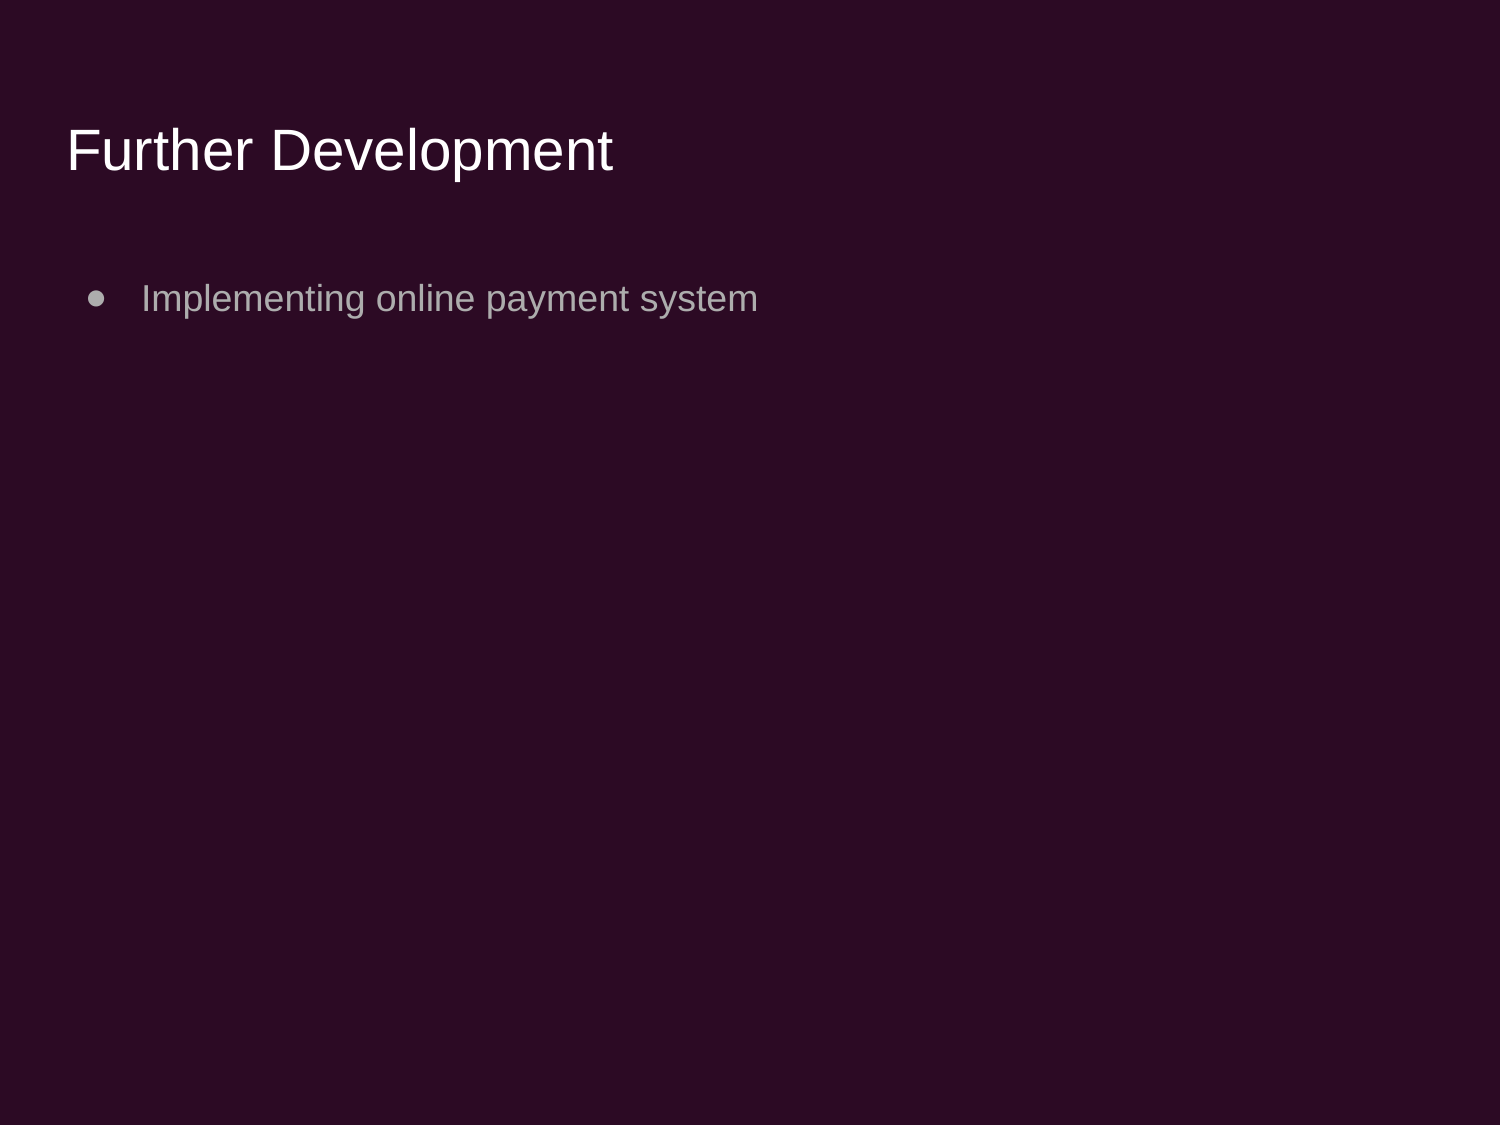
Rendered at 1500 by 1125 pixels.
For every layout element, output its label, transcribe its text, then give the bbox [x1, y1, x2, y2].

list Implementing online payment system [51, 252, 1449, 1000]
title Further Development [51, 97, 1449, 223]
